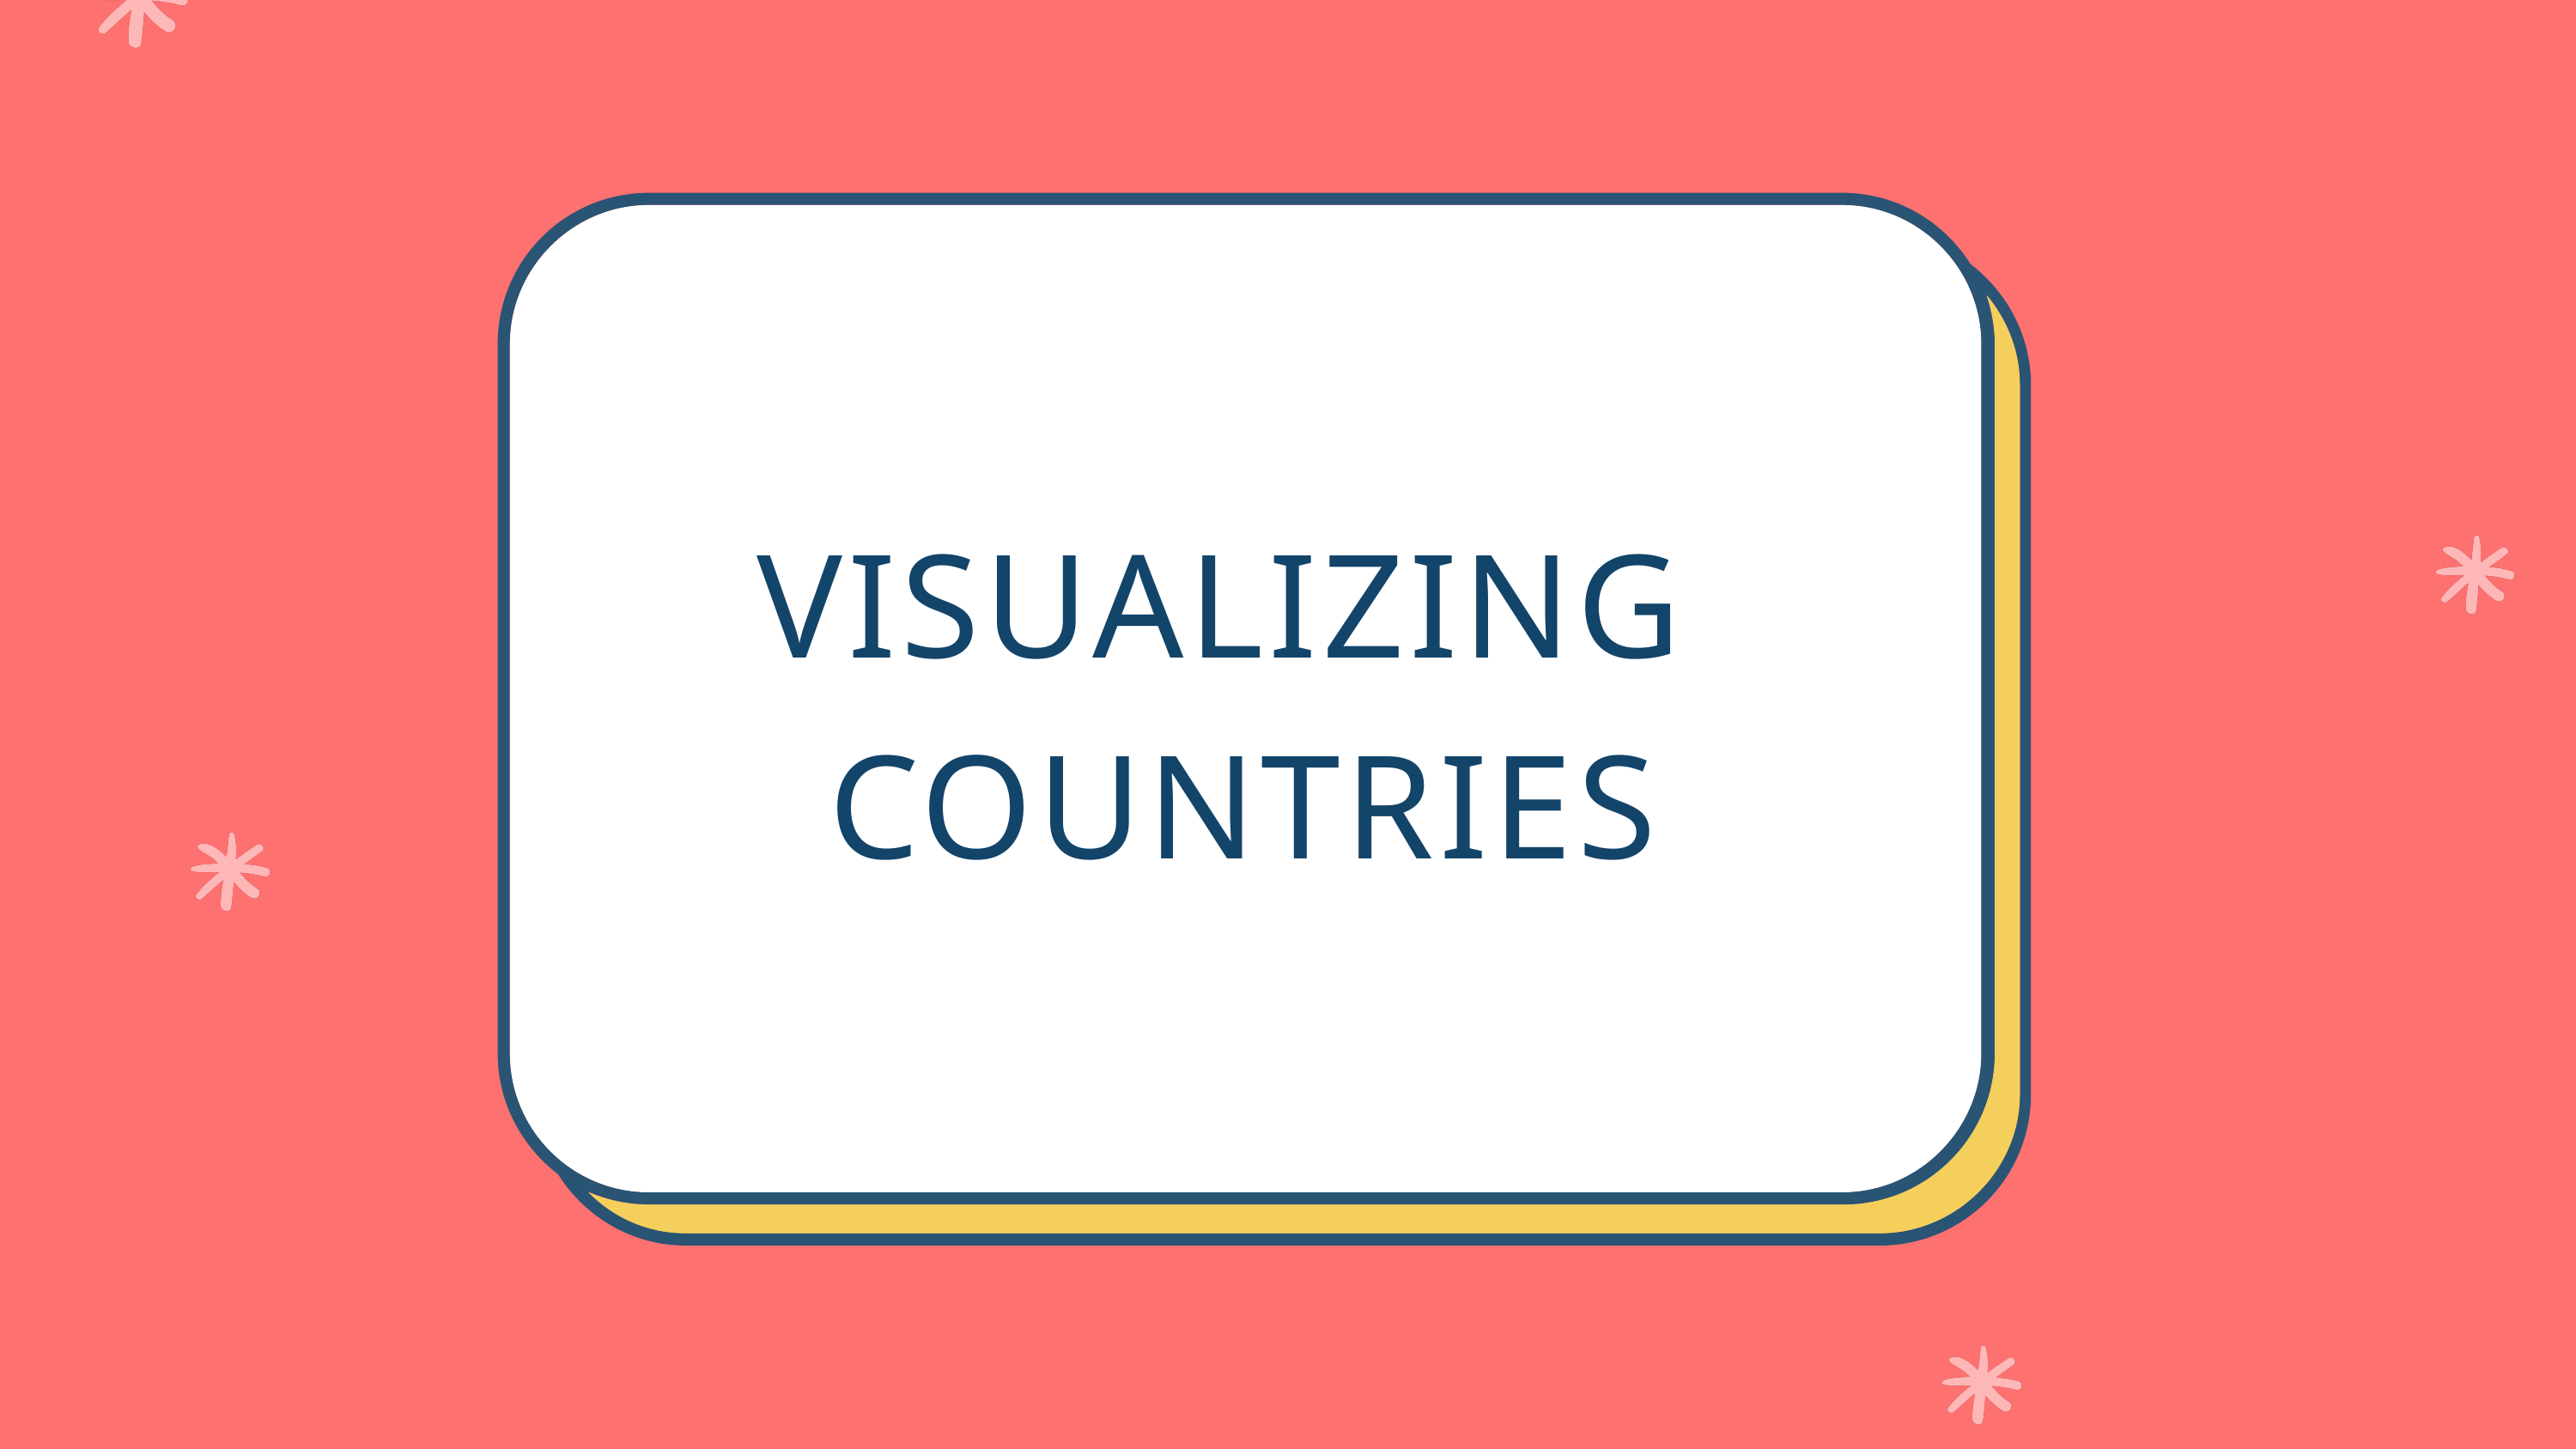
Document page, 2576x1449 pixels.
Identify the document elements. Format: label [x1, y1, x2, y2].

text_box [497, 192, 2032, 1246]
picture [2435, 533, 2518, 616]
picture [1941, 1344, 2024, 1427]
picture [190, 831, 272, 914]
picture [91, 0, 191, 51]
